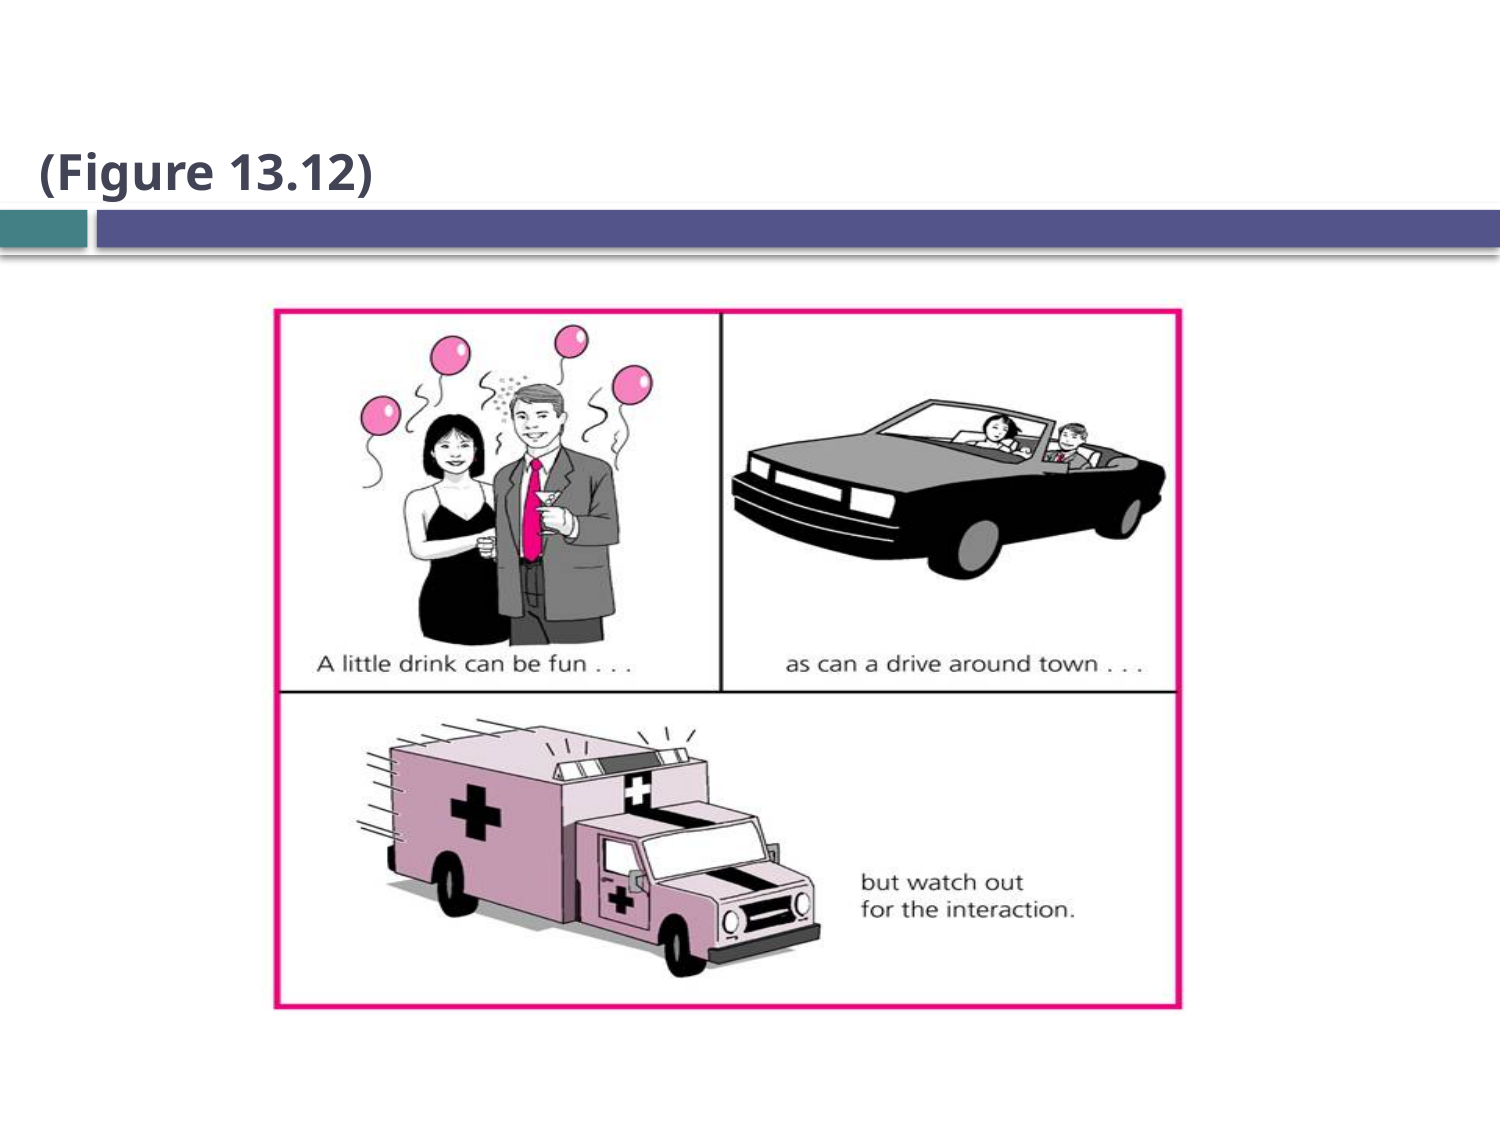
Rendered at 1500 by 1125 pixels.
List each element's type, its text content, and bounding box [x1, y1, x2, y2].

title (Figure 13.12) [24, 99, 1375, 250]
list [260, 299, 1193, 1018]
